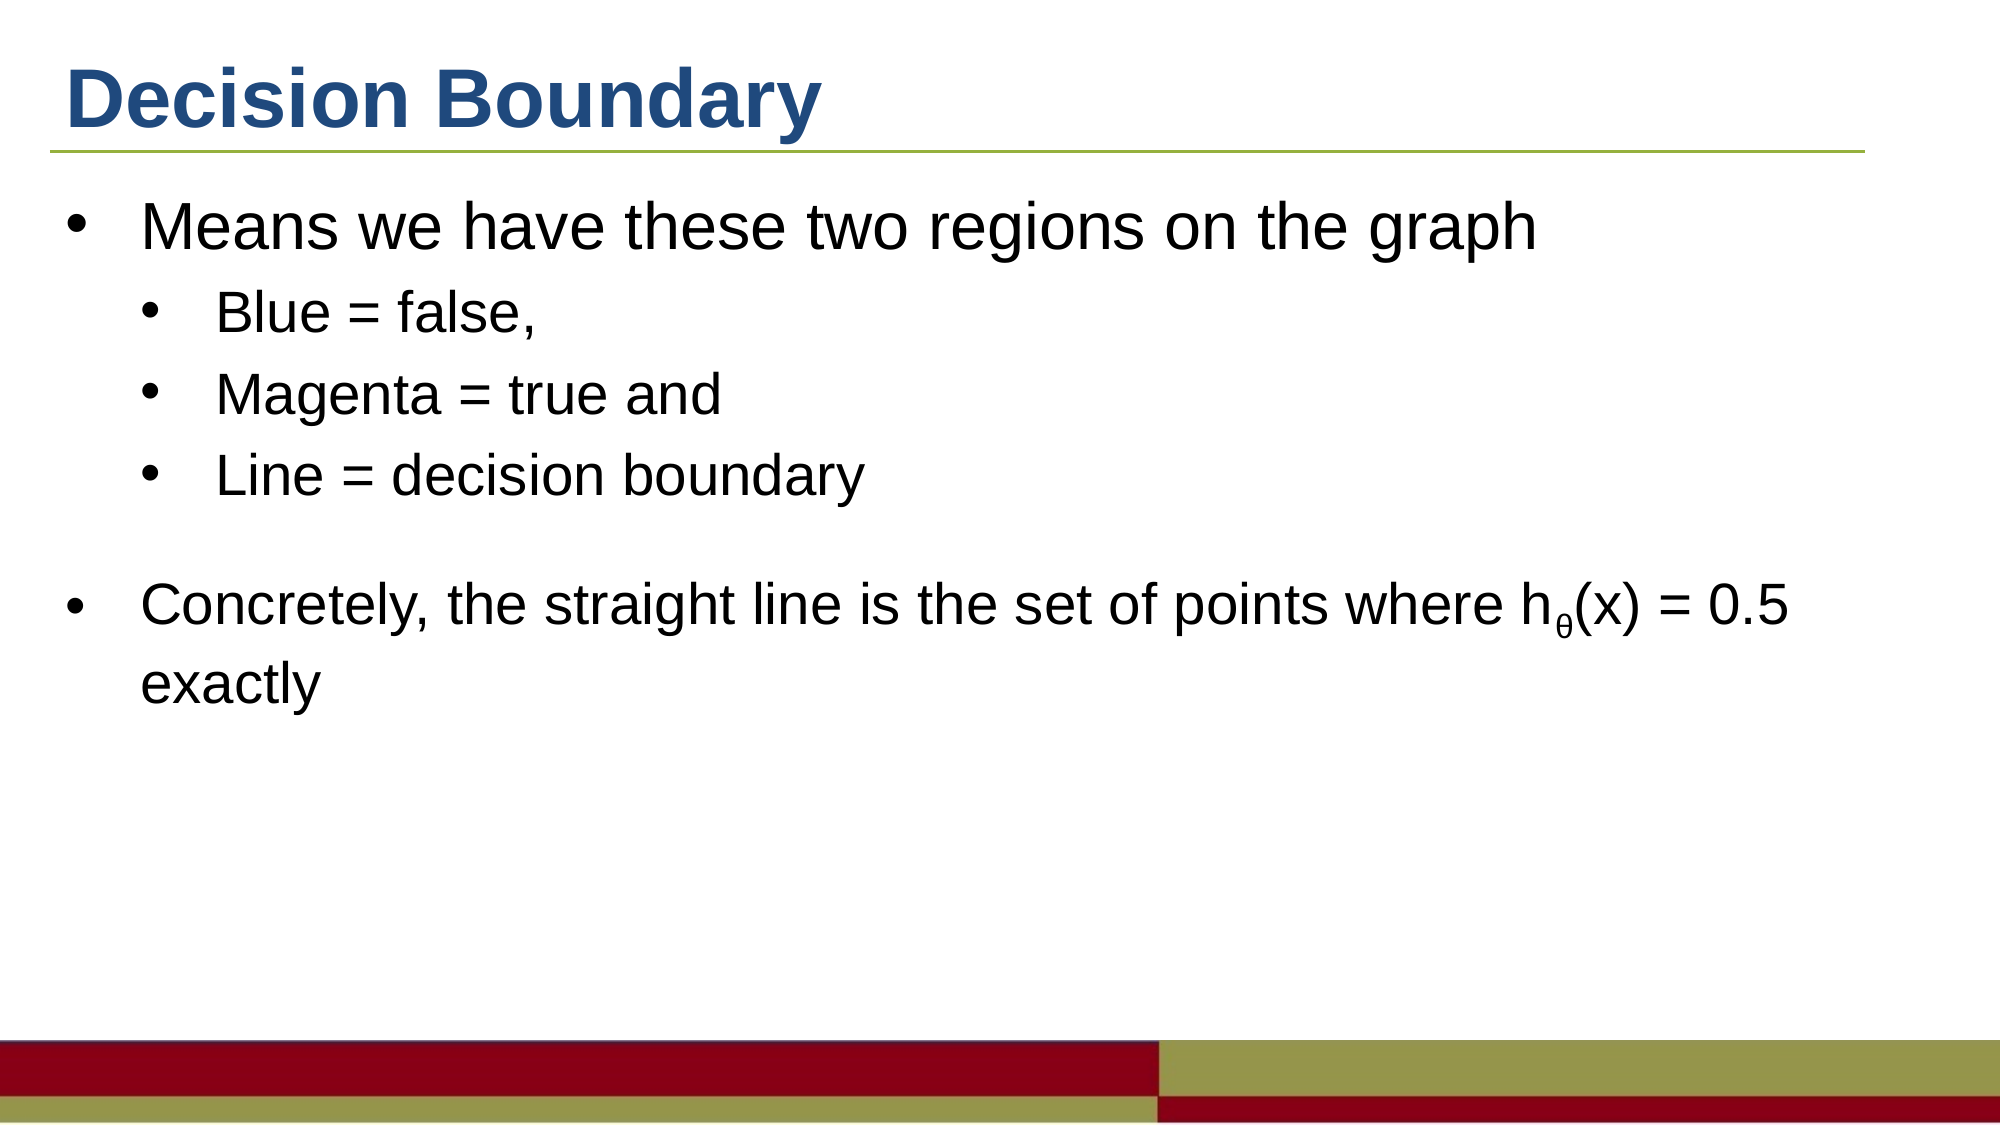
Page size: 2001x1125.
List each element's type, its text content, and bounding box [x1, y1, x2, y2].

title Decision Boundary [50, 37, 1878, 150]
subtitle Means we have these two regions on the graph Blue = false, Magenta = true and Line = decision boundary Concretely, the straight line is the set of points where hθ(x) = 0.5 exactly [50, 174, 1878, 1026]
picture [0, 1040, 2000, 1125]
